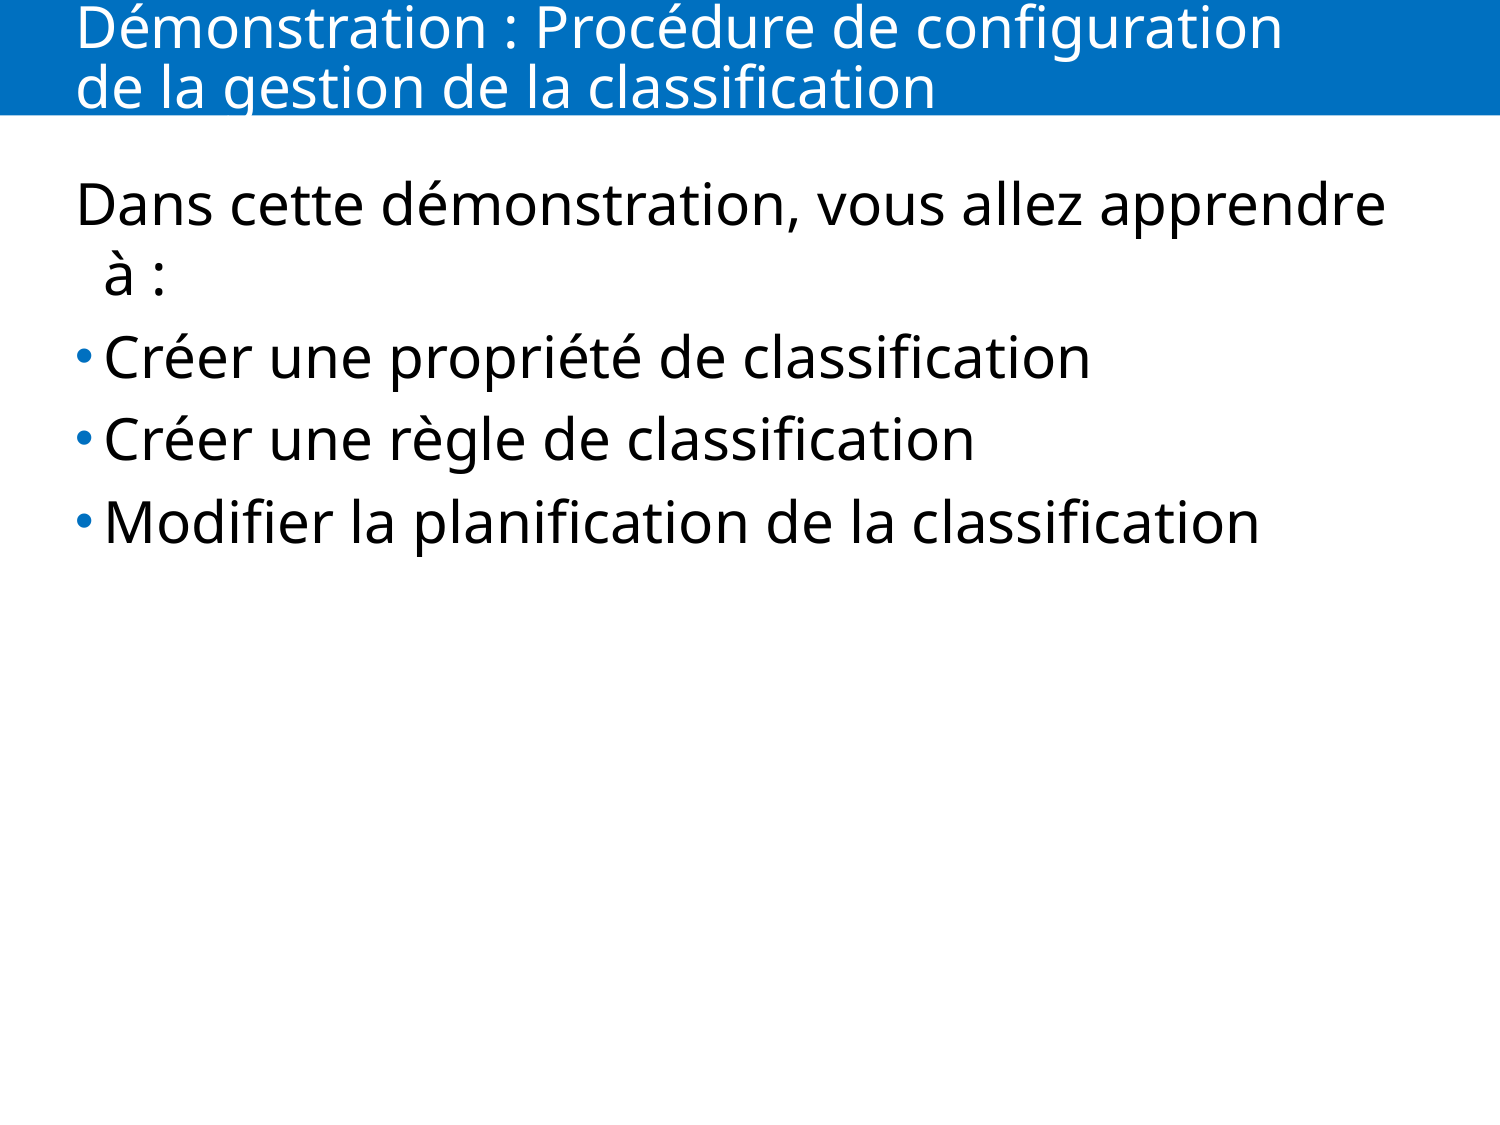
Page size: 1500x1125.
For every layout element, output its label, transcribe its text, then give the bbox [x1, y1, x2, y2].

text_box Dans cette démonstration, vous allez apprendre à : Créer une propriété de classification Créer une règle de classification Modifier la planification de la classification [75, 167, 1408, 1012]
title Démonstration : Procédure de configuration de la gestion de la classification [75, 0, 1351, 122]
